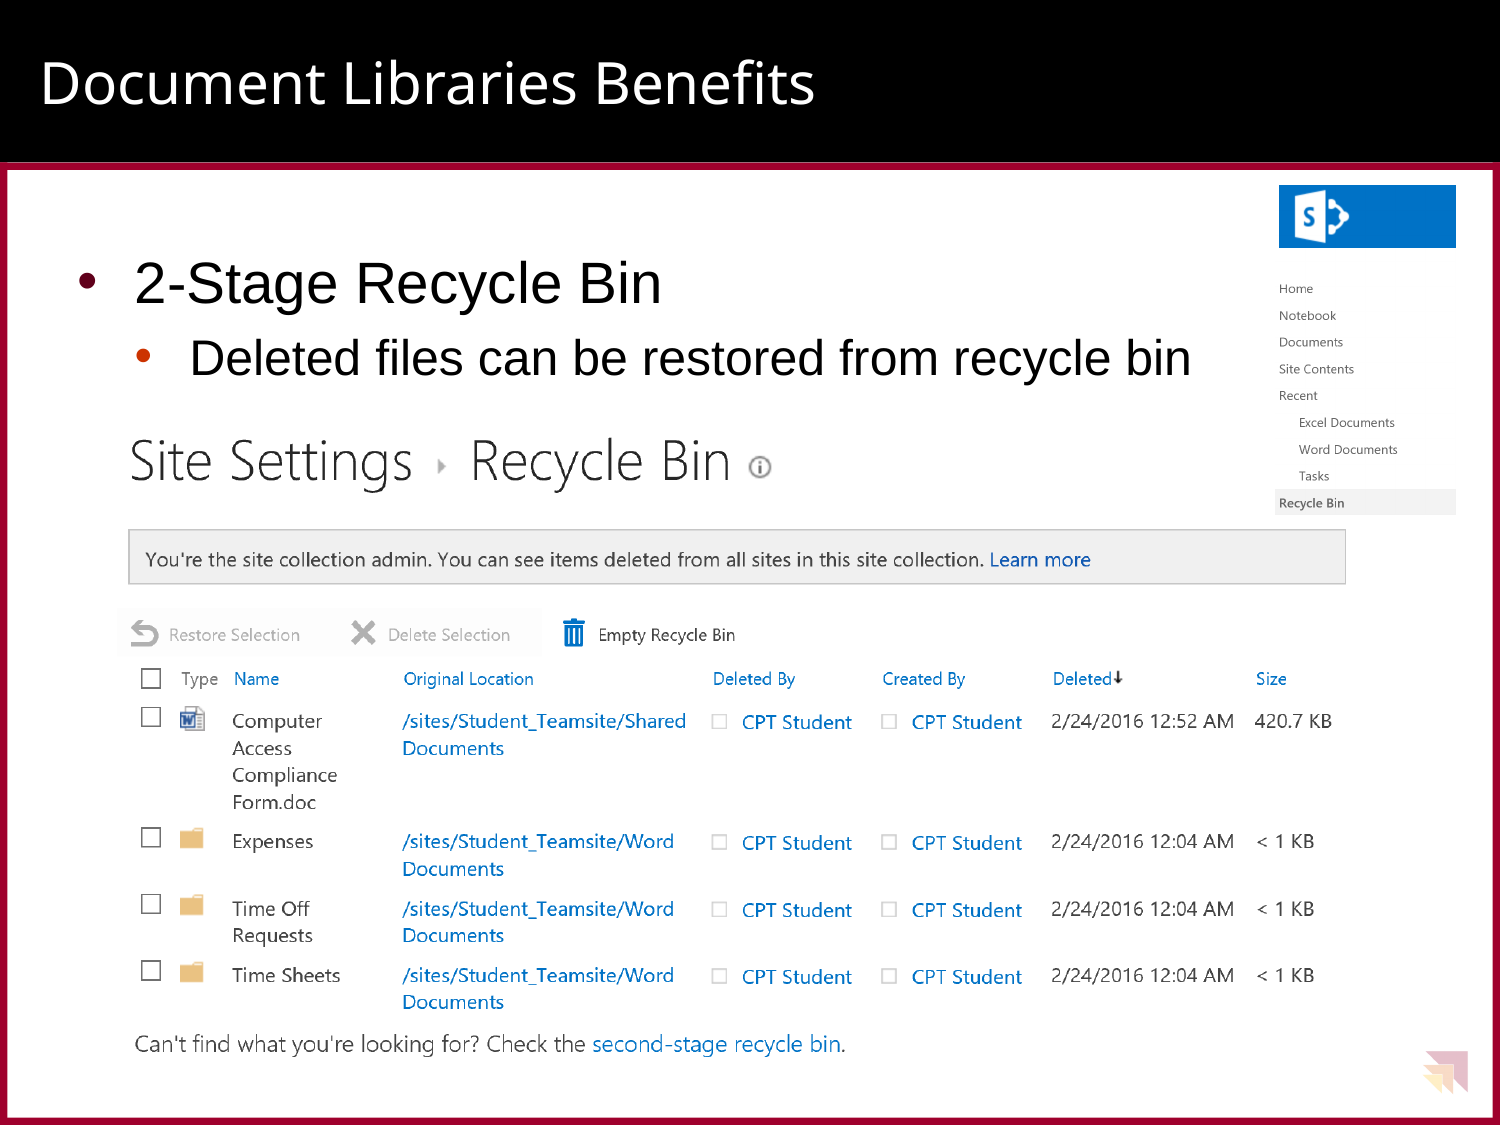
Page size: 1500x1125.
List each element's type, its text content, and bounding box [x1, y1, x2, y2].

list 2-Stage Recycle Bin Deleted files can be restored from recycle bin [62, 237, 1438, 1088]
picture [116, 437, 1346, 1057]
title Document Libraries Benefits [24, 12, 1438, 150]
picture [1274, 184, 1456, 515]
